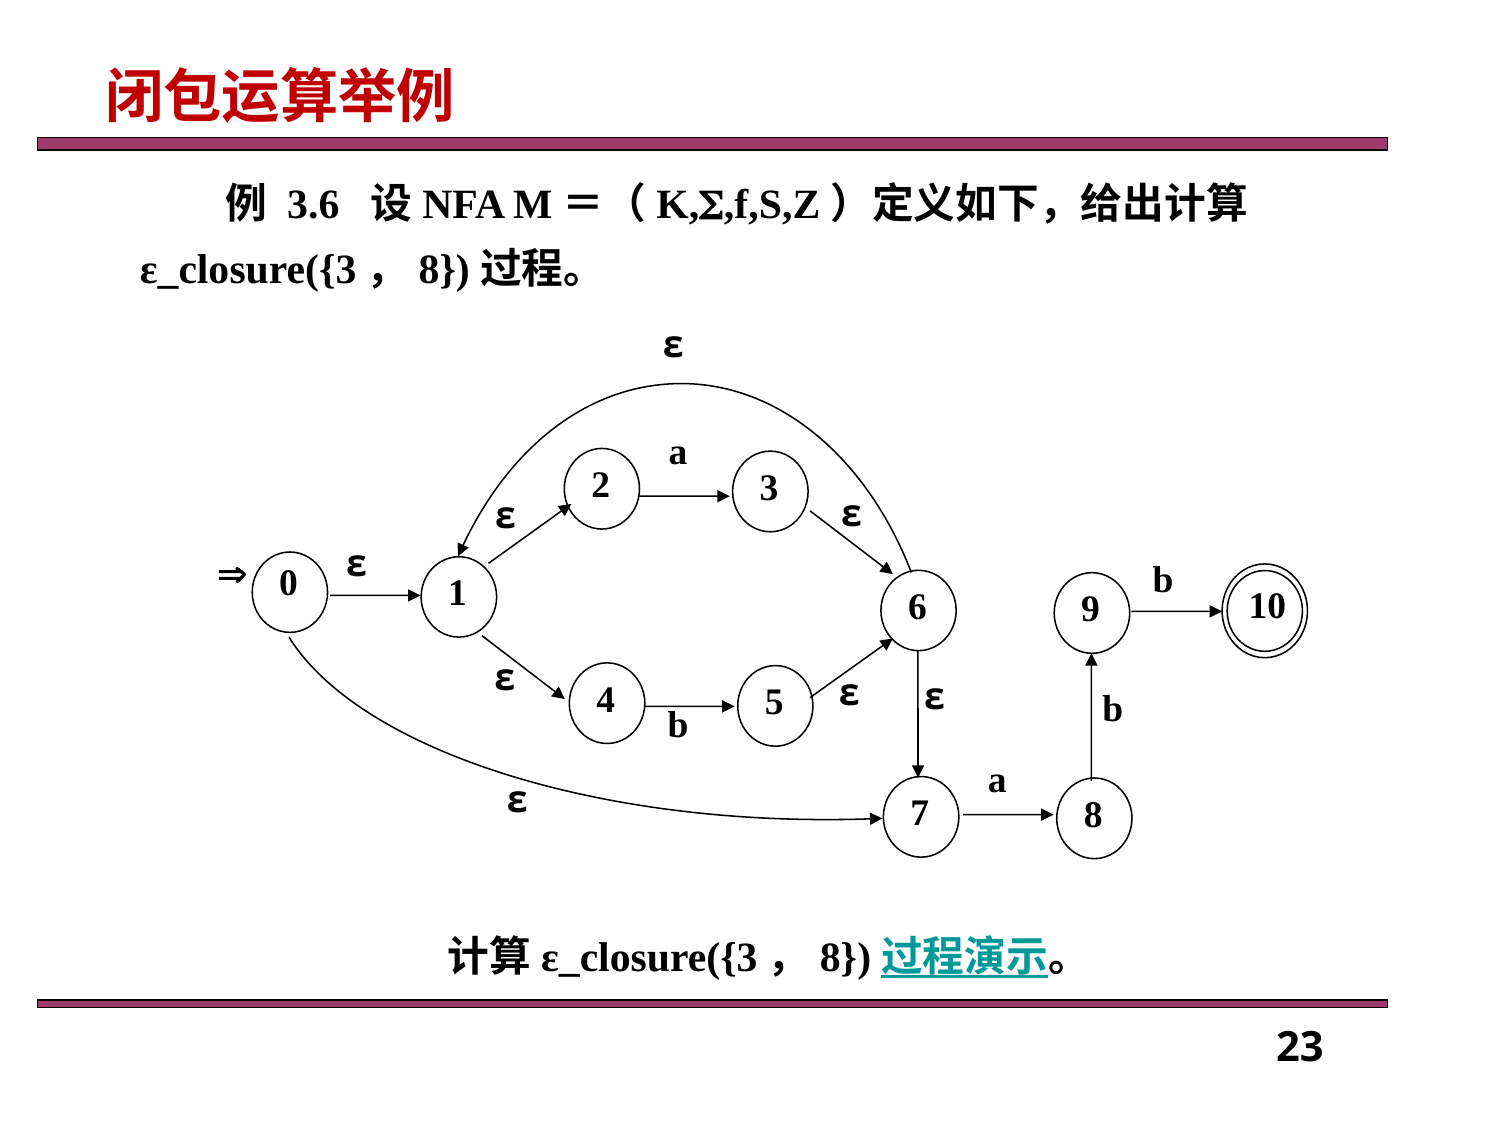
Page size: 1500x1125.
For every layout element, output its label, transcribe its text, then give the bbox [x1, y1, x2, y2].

text_box 闭包运算举例 [0, 37, 1288, 137]
text_box 例 3.6 设NFA M＝（K,,f,S,Z）定义如下，给出计算ε_closure({3，8})过程。 [125, 154, 1375, 300]
slide_number 23 [1125, 1012, 1475, 1053]
text_box 计算ε_closure({3，8})过程演示。 [424, 922, 1113, 998]
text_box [187, 312, 1313, 863]
